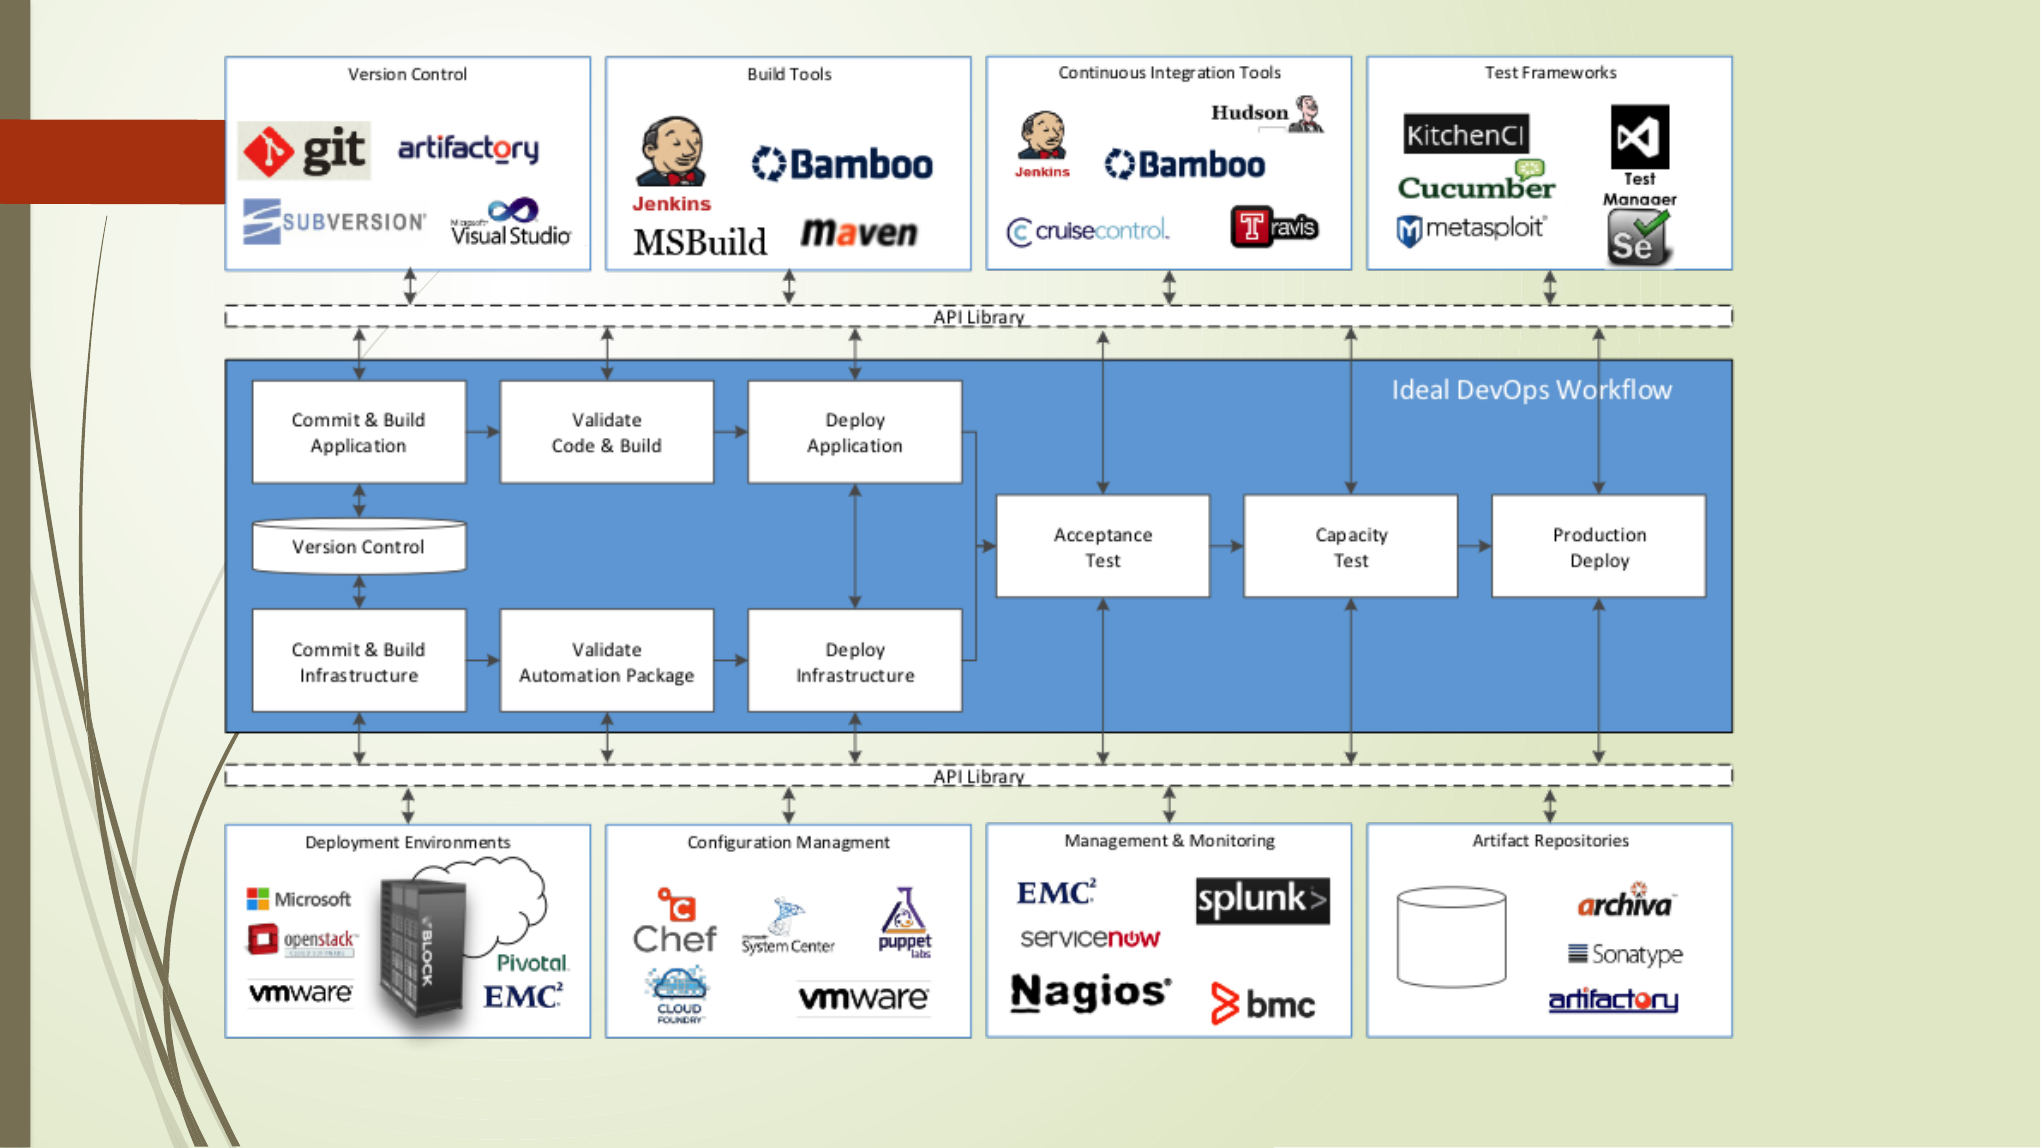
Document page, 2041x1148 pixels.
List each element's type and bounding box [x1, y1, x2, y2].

picture [222, 53, 1735, 1057]
